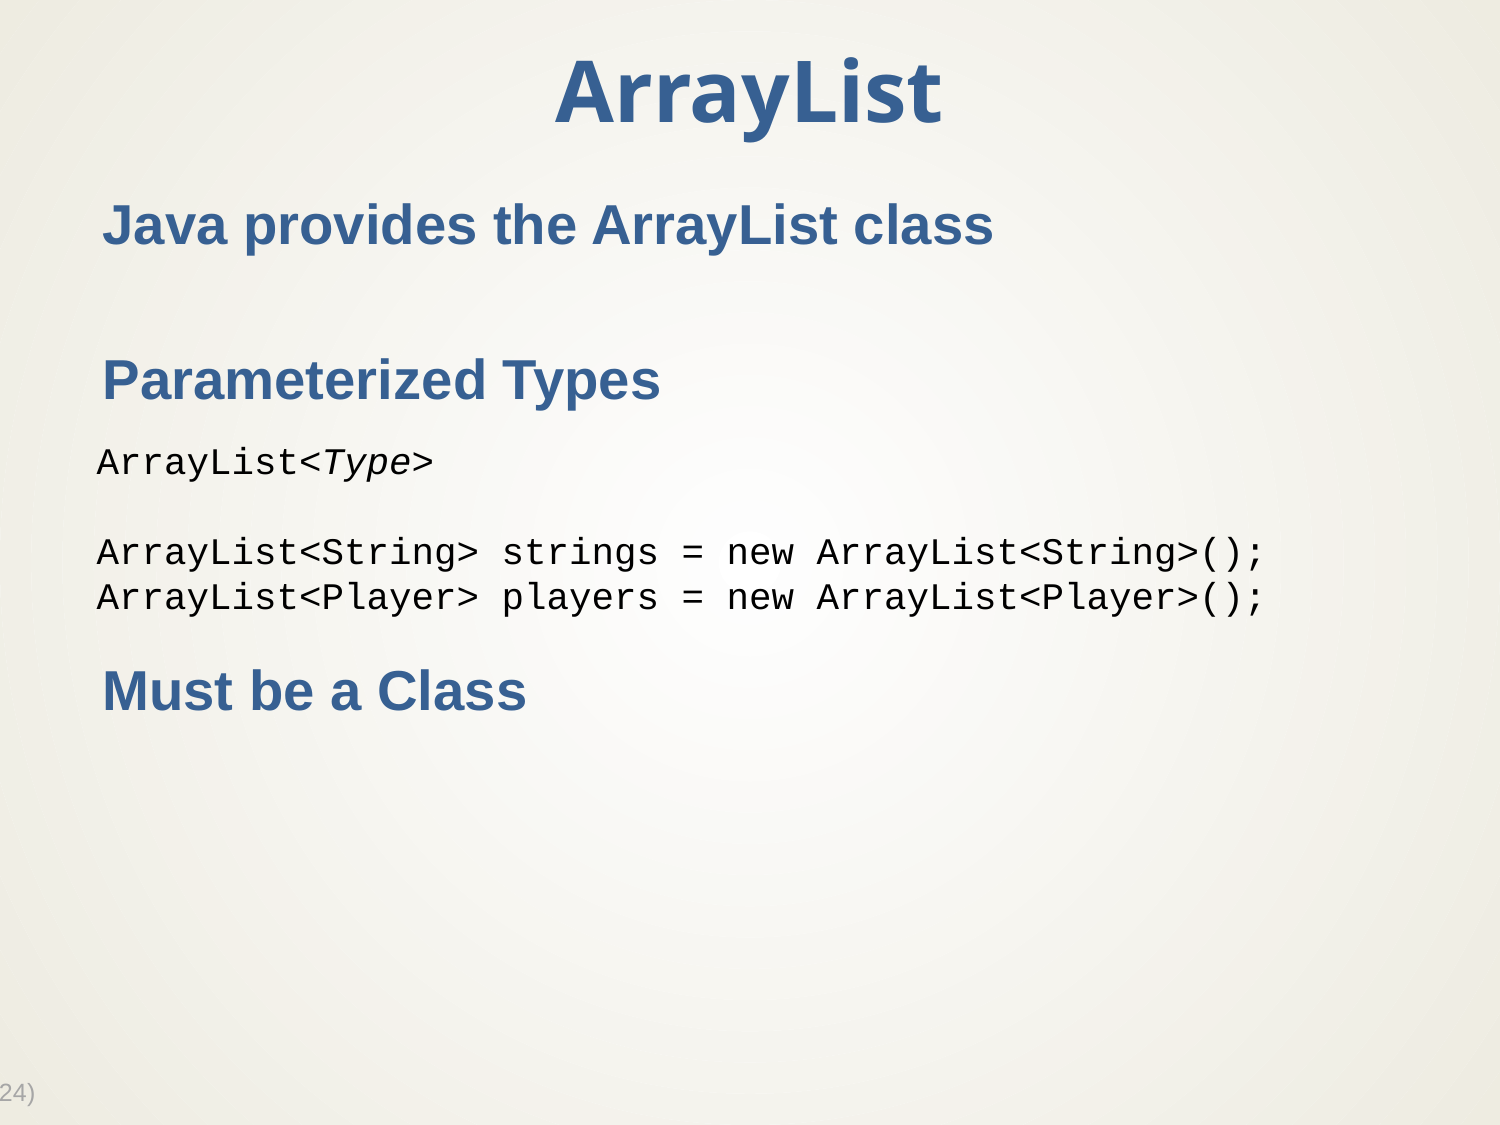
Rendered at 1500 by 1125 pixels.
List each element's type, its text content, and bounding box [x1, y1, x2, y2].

title ArrayList [0, 24, 1500, 166]
text_box ArrayList<Type> ArrayList<String> strings = new ArrayList<String>(); ArrayList<Player> players = new ArrayList<Player>(); [81, 429, 1282, 625]
list Java provides the ArrayList class Parameterized Types Must be a Class [56, 187, 1444, 1036]
